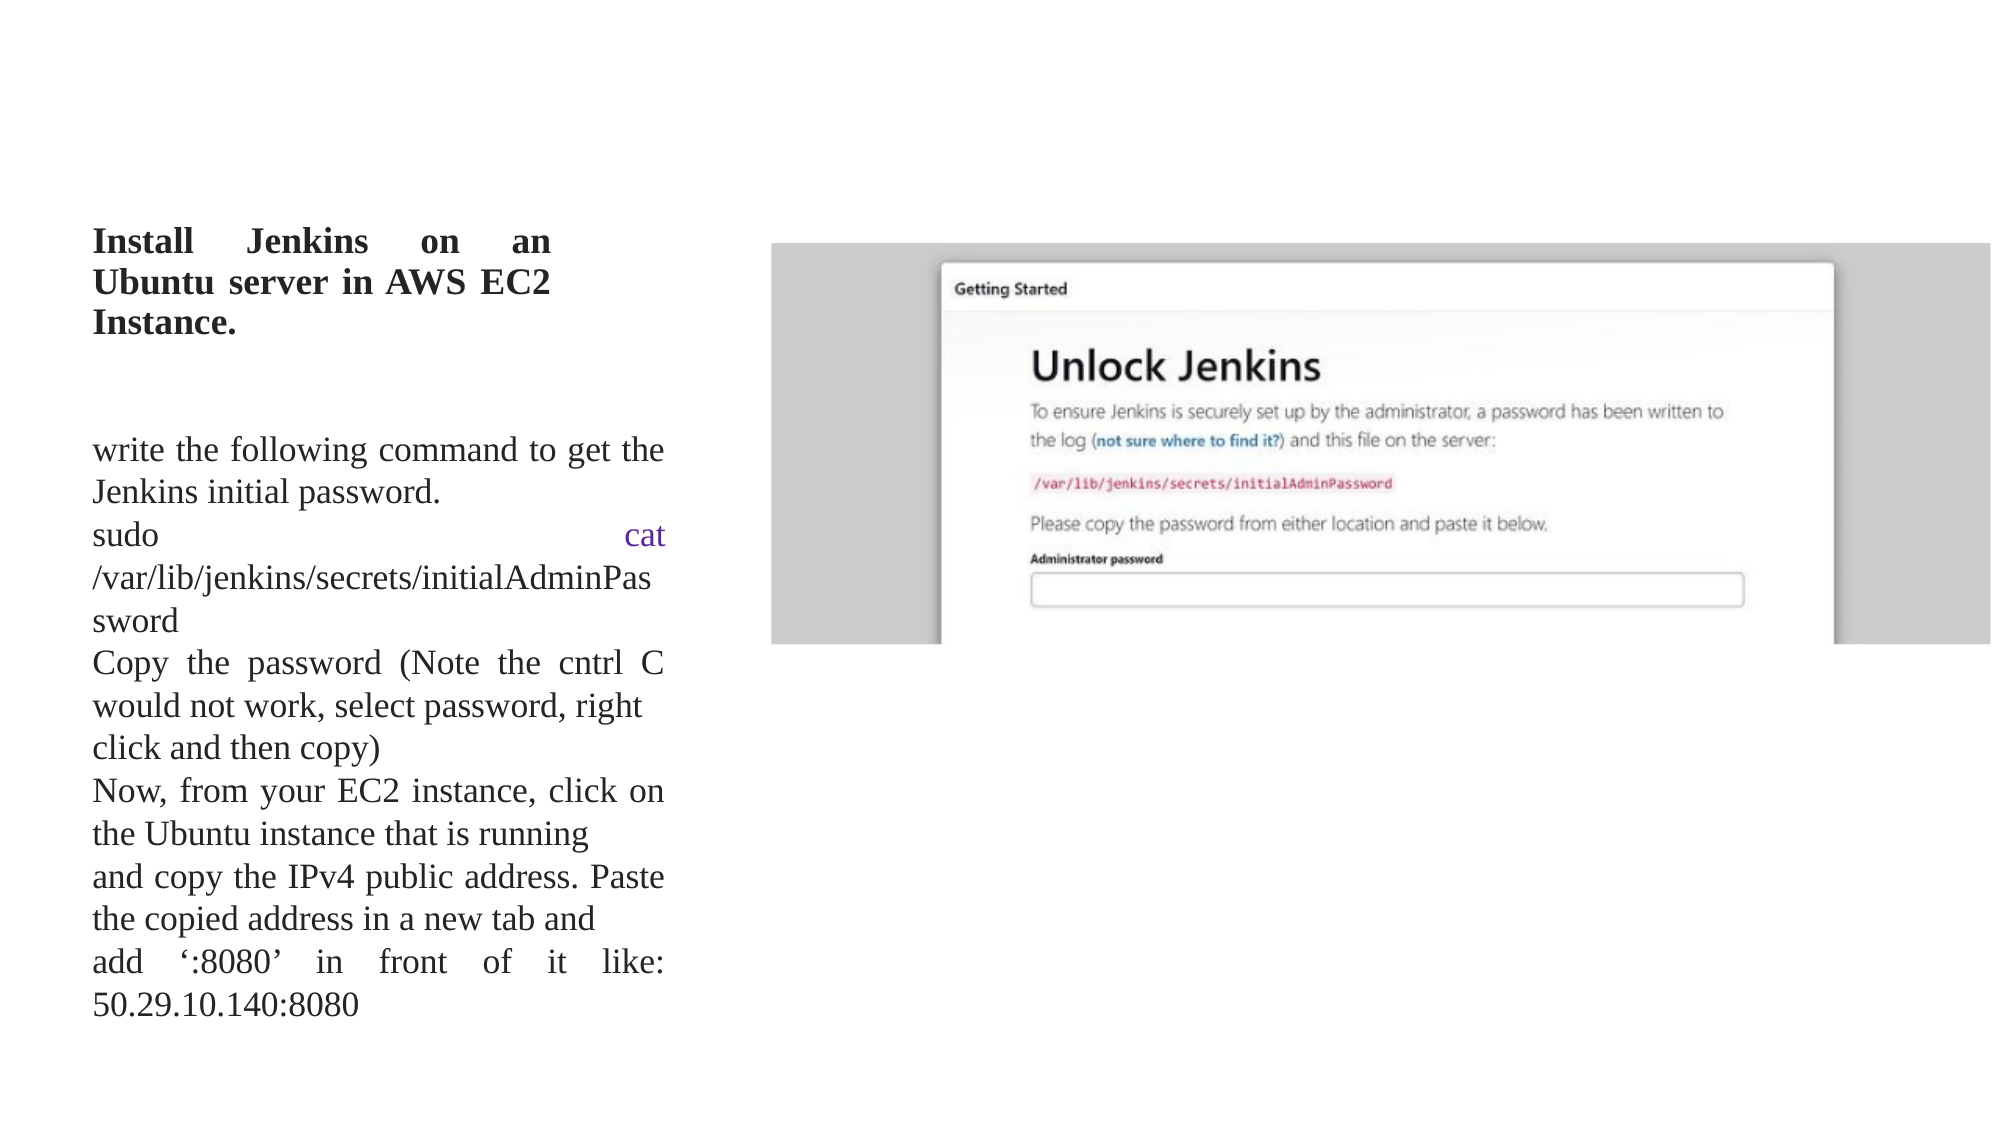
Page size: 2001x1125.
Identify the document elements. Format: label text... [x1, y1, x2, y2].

text_box Install Jenkins on an Ubuntu server in AWS EC2 Instance. [77, 213, 567, 384]
picture [770, 243, 2000, 646]
text_box write the following command to get the Jenkins initial password. sudo cat /var/lib/jenkins/secrets/initialAdminPassword Copy the password (Note the cntrl C would not work, select password, right click and then copy) Now, from your EC2 instance, click on the Ubuntu instance that is running and copy the IPv4 public address. Paste the copied address in a new tab and add ‘:8080’ in front of it like: 50.29.10.140:8080 [77, 384, 681, 1031]
